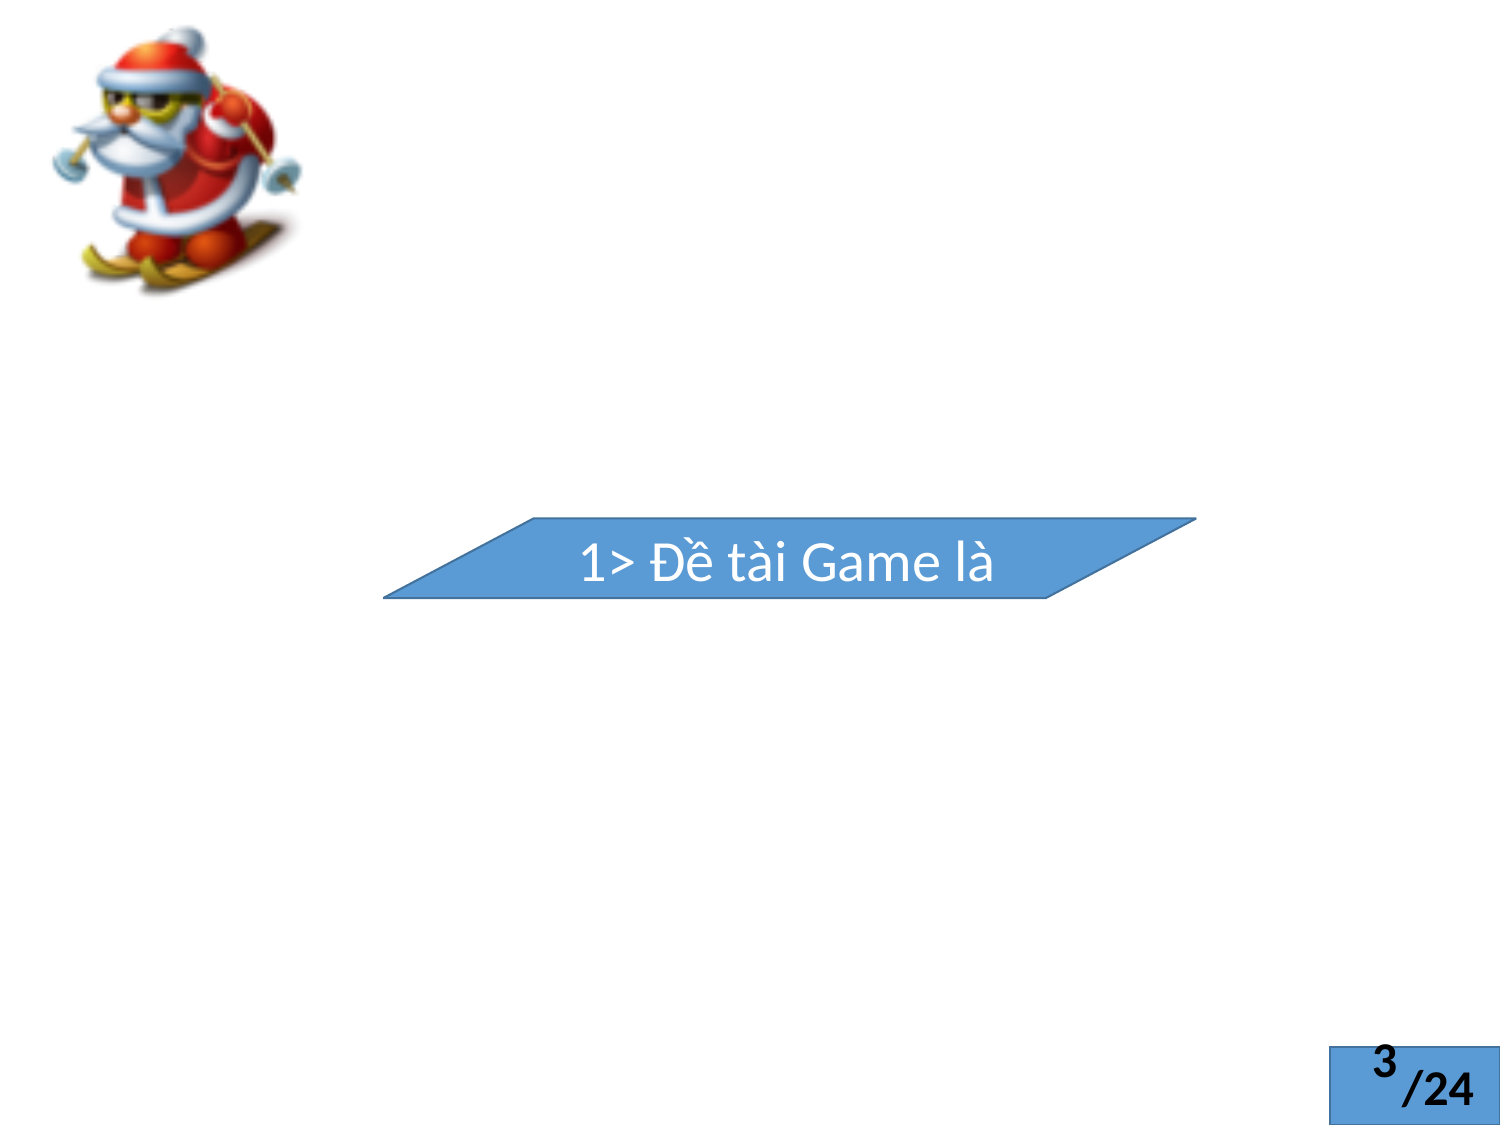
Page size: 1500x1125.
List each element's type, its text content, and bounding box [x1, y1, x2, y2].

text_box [383, 515, 1197, 672]
picture [37, 20, 325, 308]
slide_number 3 [1284, 1050, 1413, 1125]
